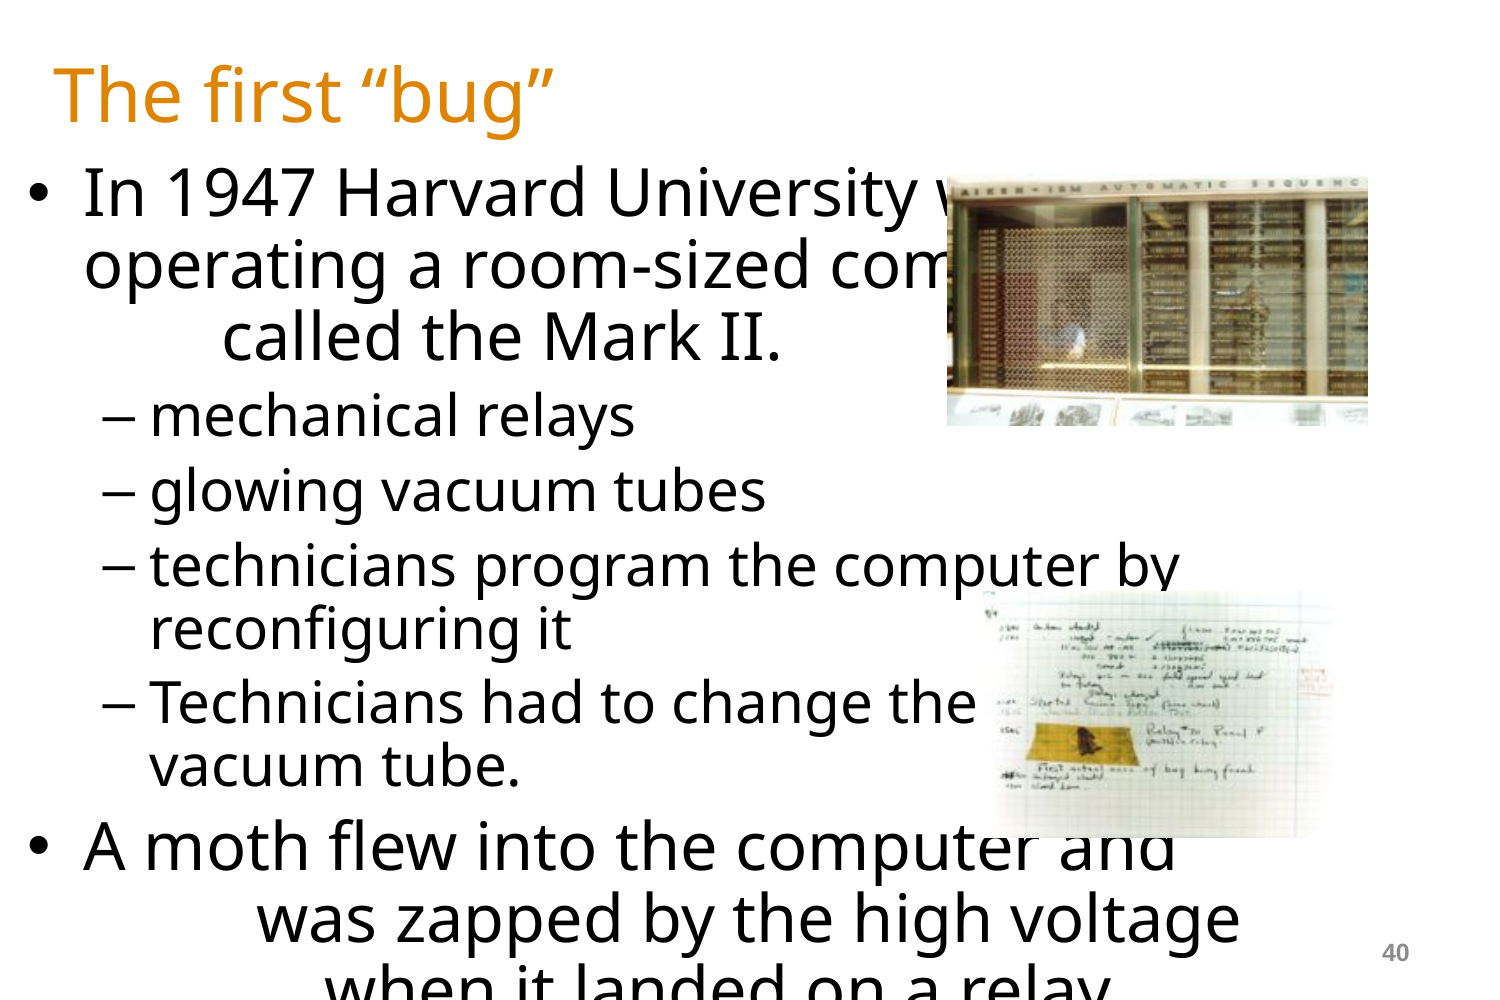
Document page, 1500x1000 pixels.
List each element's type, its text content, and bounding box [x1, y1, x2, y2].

picture [946, 174, 1369, 426]
list In 1947 Harvard University was operating a room-sized computer called the Mark II. mechanical relays glowing vacuum tubes technicians program the computer by reconfiguring it Technicians had to change the occasional vacuum tube. A moth flew into the computer and was zapped by the high voltage when it landed on a relay. Hence, the first computer bug! I am not making this up :-) [12, 151, 1438, 823]
title The first “bug” [38, 47, 1388, 139]
picture [983, 591, 1334, 839]
slide_number 40 [1074, 926, 1425, 981]
